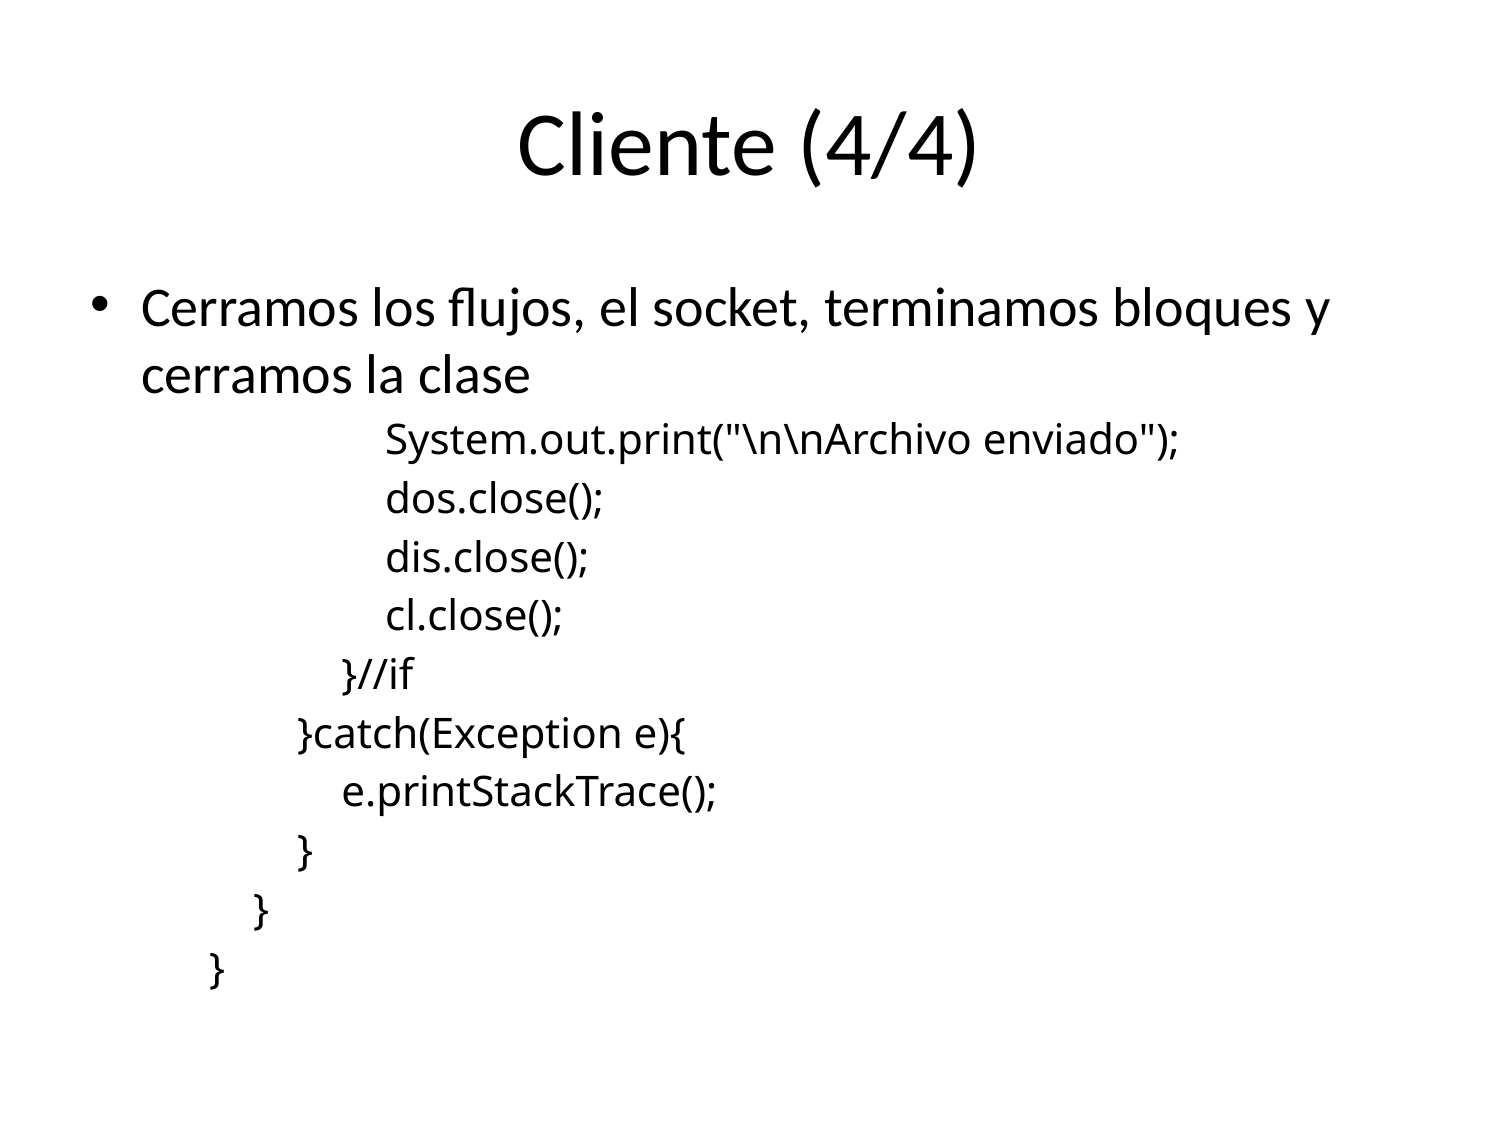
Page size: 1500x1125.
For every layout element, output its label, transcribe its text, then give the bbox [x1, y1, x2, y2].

list Cerramos los flujos, el socket, terminamos bloques y cerramos la clase System.out.print("\n\nArchivo enviado"); dos.close(); dis.close(); cl.close(); }//if }catch(Exception e){ e.printStackTrace(); } } } [75, 262, 1425, 1005]
title Cliente (4/4) [75, 45, 1425, 233]
